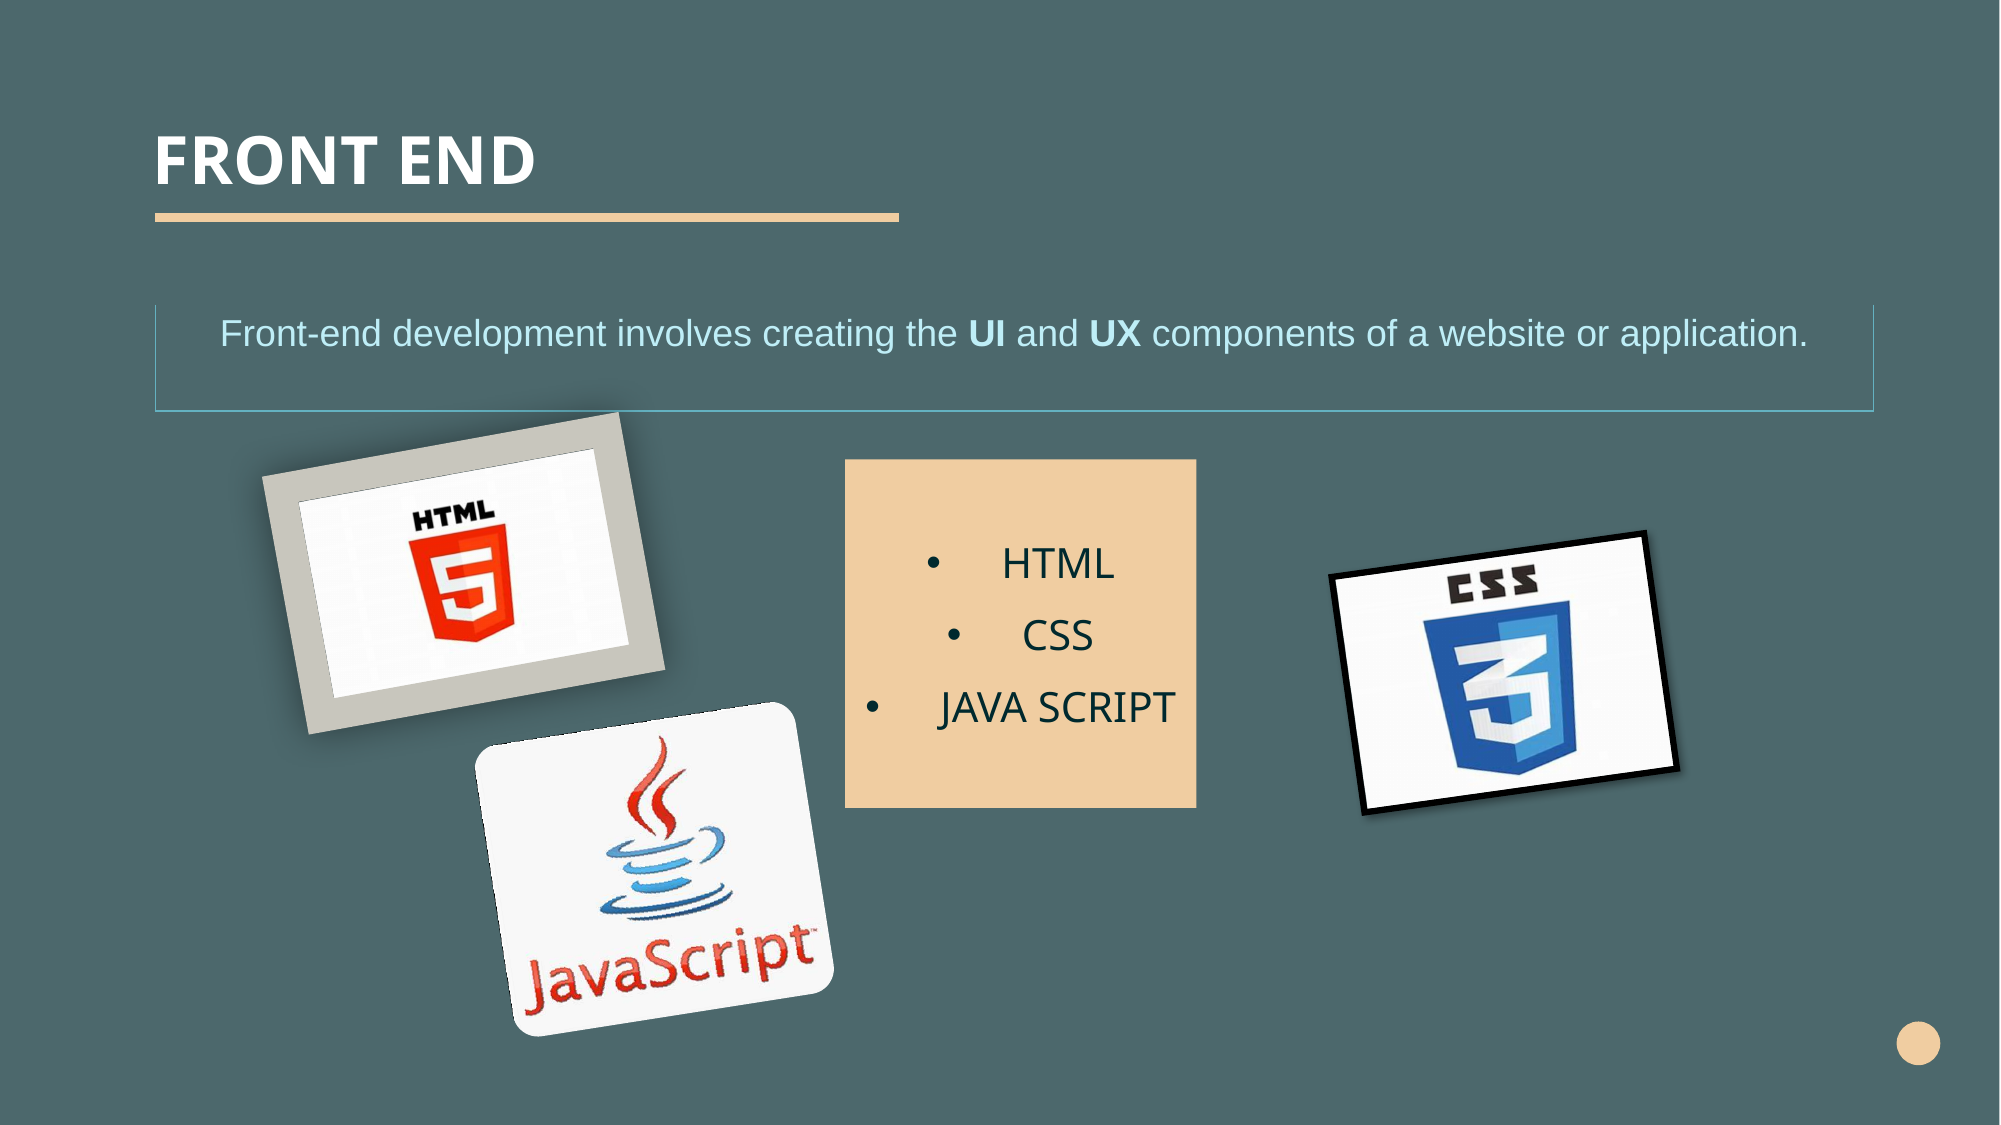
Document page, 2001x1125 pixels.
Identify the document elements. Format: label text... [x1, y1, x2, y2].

text_box [0, 0, 2000, 1125]
picture [1336, 537, 1673, 808]
slide_number 3 [1881, 1012, 1940, 1073]
picture [474, 702, 834, 1037]
text_box HTML CSS JAVA SCRIPT [845, 459, 1197, 808]
picture [299, 449, 628, 698]
table_header Front-end development involves creating the UI and UX components of a website or application. [156, 305, 1873, 410]
title FRONT END [137, 54, 1863, 272]
